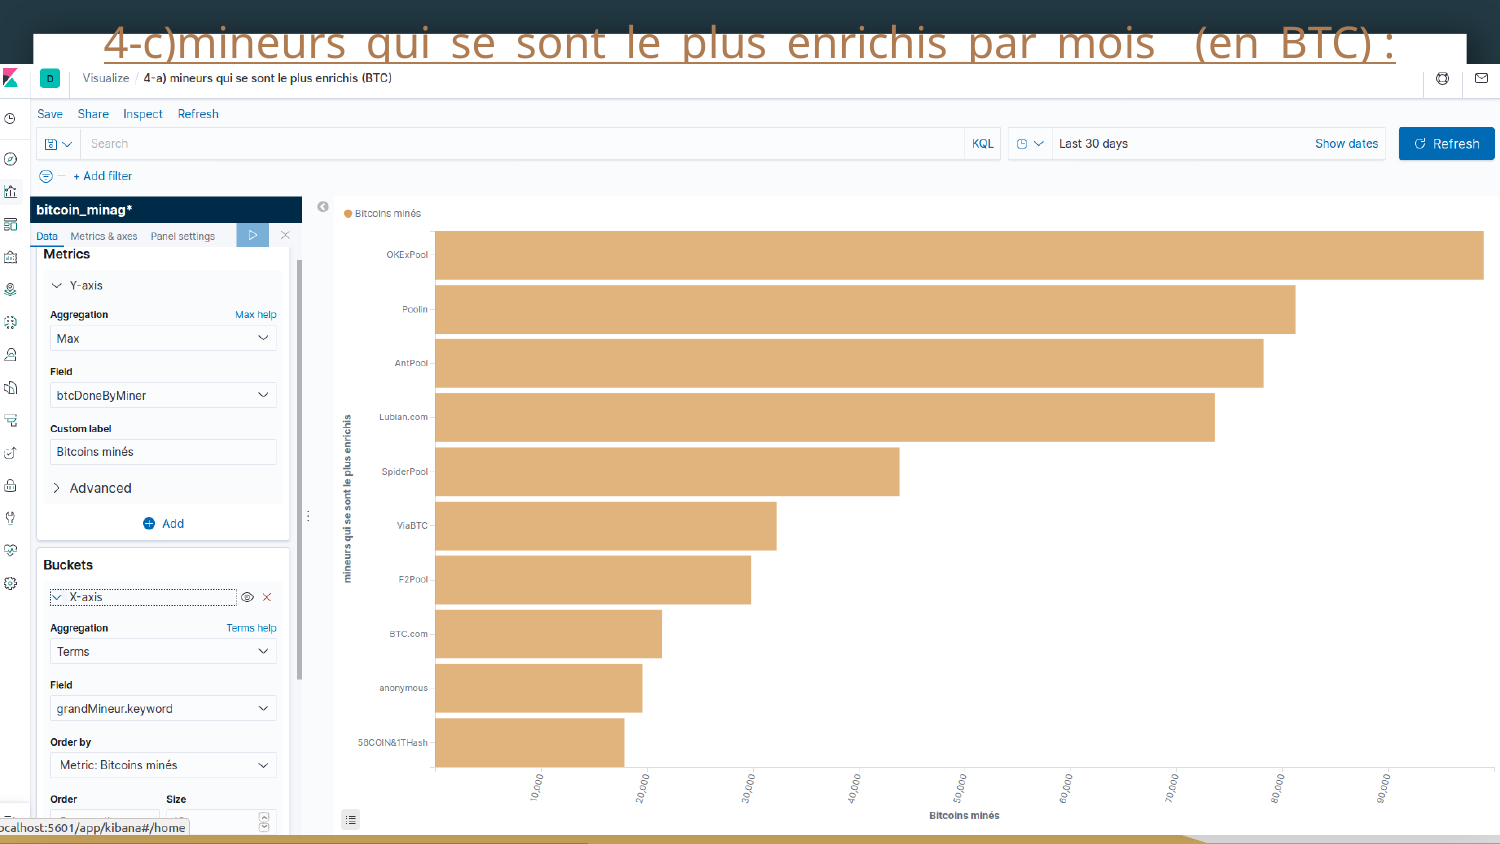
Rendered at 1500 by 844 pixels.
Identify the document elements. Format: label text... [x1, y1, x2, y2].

title 4-c)mineurs_qui_se_sont_le_plus_enrichis_par_mois__(en_BTC) : [10, 0, 1490, 63]
picture [0, 64, 1500, 835]
